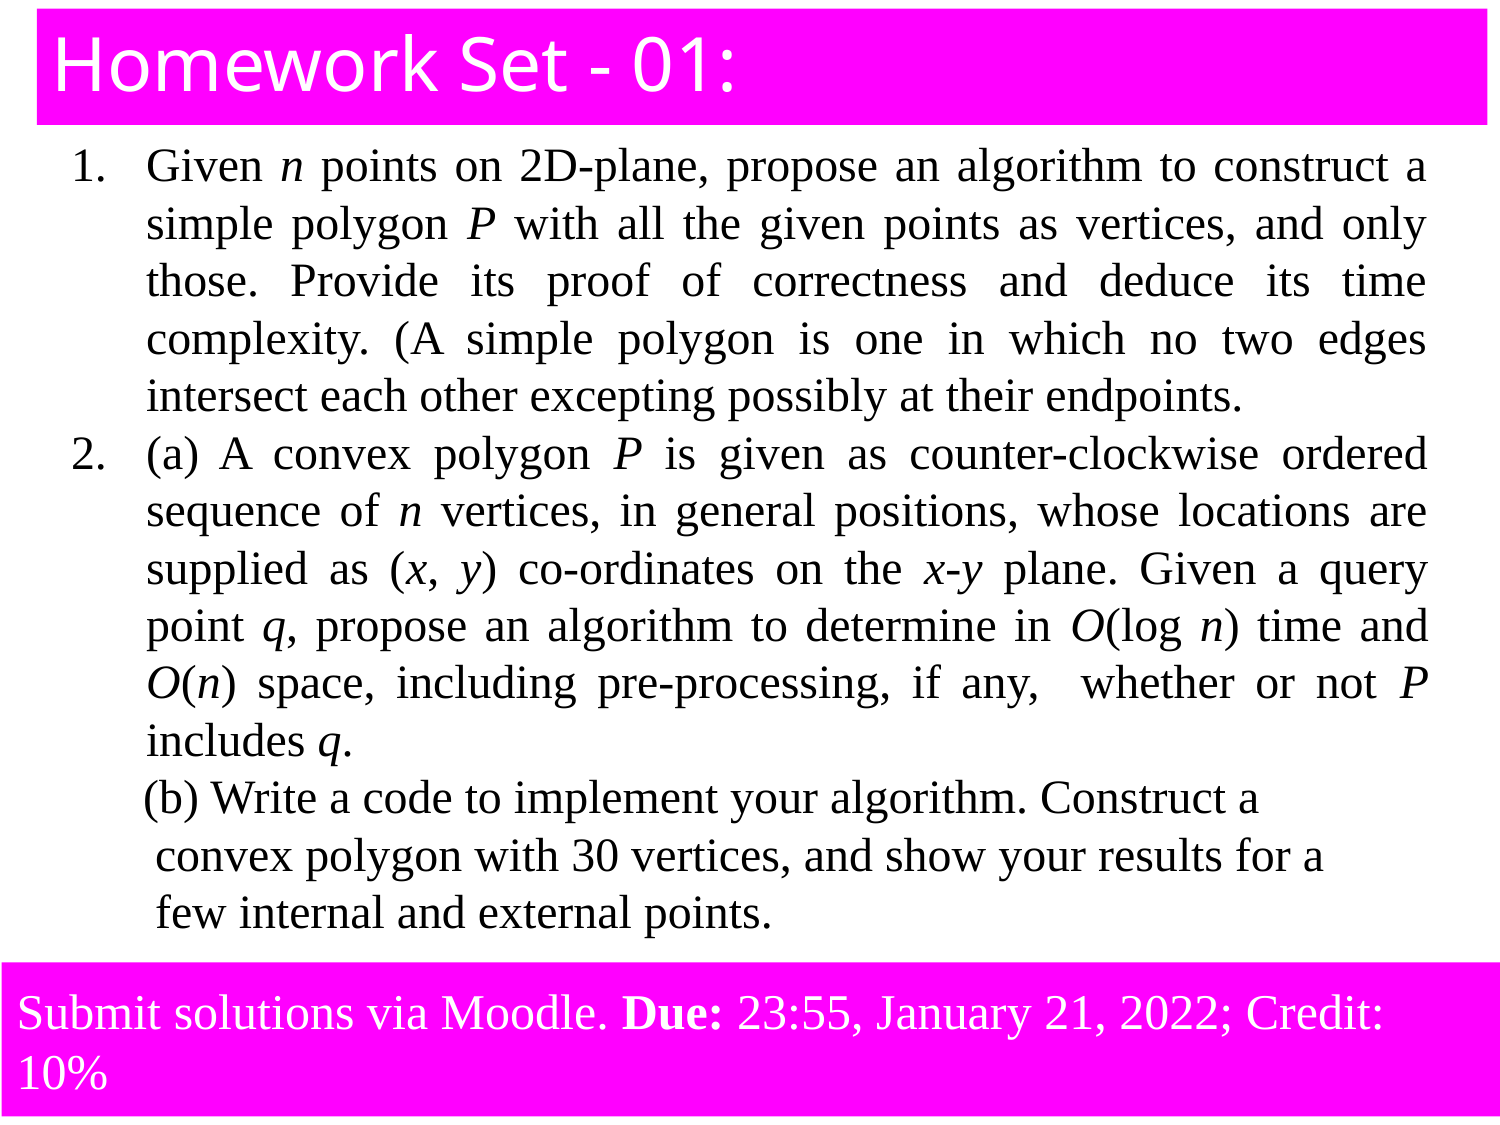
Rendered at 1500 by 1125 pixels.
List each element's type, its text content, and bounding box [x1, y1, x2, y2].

text_box Given n points on 2D-plane, propose an algorithm to construct a simple polygon P with all the given points as vertices, and only those. Provide its proof of correctness and deduce its time complexity. (A simple polygon is one in which no two edges intersect each other excepting possibly at their endpoints. (a) A convex polygon P is given as counter-clockwise ordered sequence of n vertices, in general positions, whose locations are supplied as (x, y) co-ordinates on the x-y plane. Given a query point q, propose an algorithm to determine in O(log n) time and O(n) space, including pre-processing, if any, whether or not P includes q. (b) Write a code to implement your algorithm. Construct a convex polygon with 30 vertices, and show your results for a few internal and external points. [56, 126, 1444, 946]
title Homework Set - 01: [36, 8, 1488, 125]
text_box Submit solutions via Moodle. Due: 23:55, January 21, 2022; Credit: 10% [1, 962, 1500, 1117]
